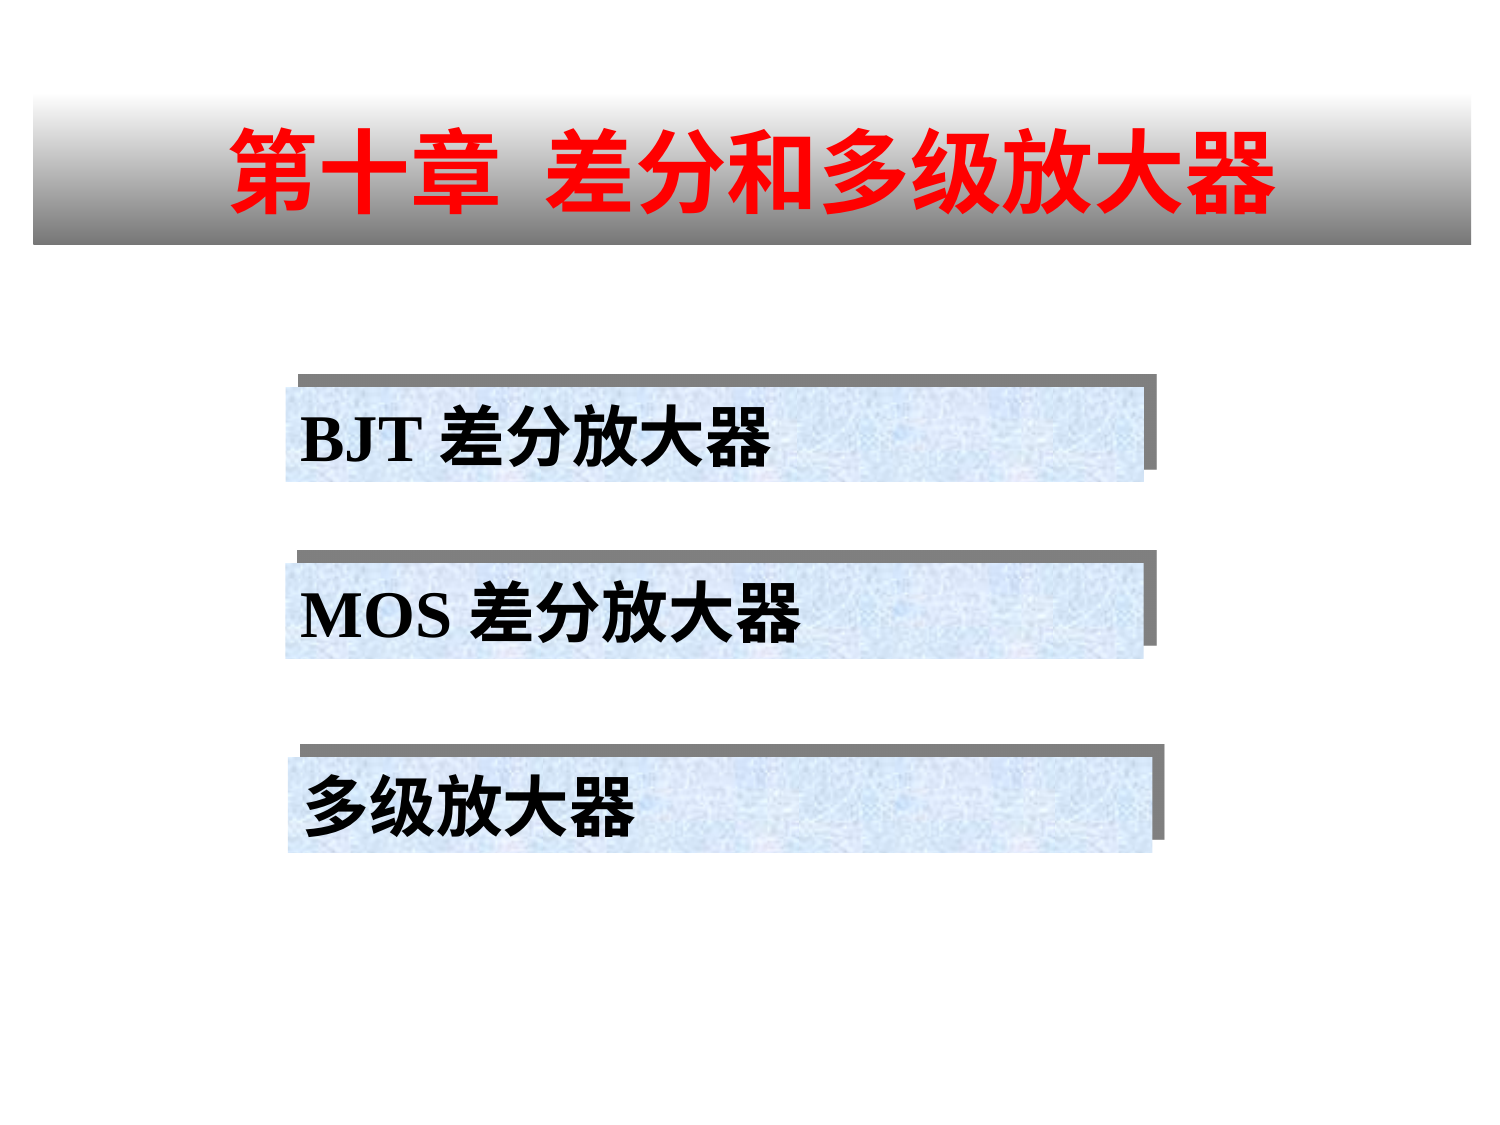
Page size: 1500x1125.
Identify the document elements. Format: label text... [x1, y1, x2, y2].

text_box BJT差分放大器 [285, 387, 1144, 482]
title 第十章 差分和多级放大器 [33, 94, 1472, 245]
text_box 多级放大器 [287, 757, 1153, 853]
text_box MOS差分放大器 [285, 563, 1144, 659]
